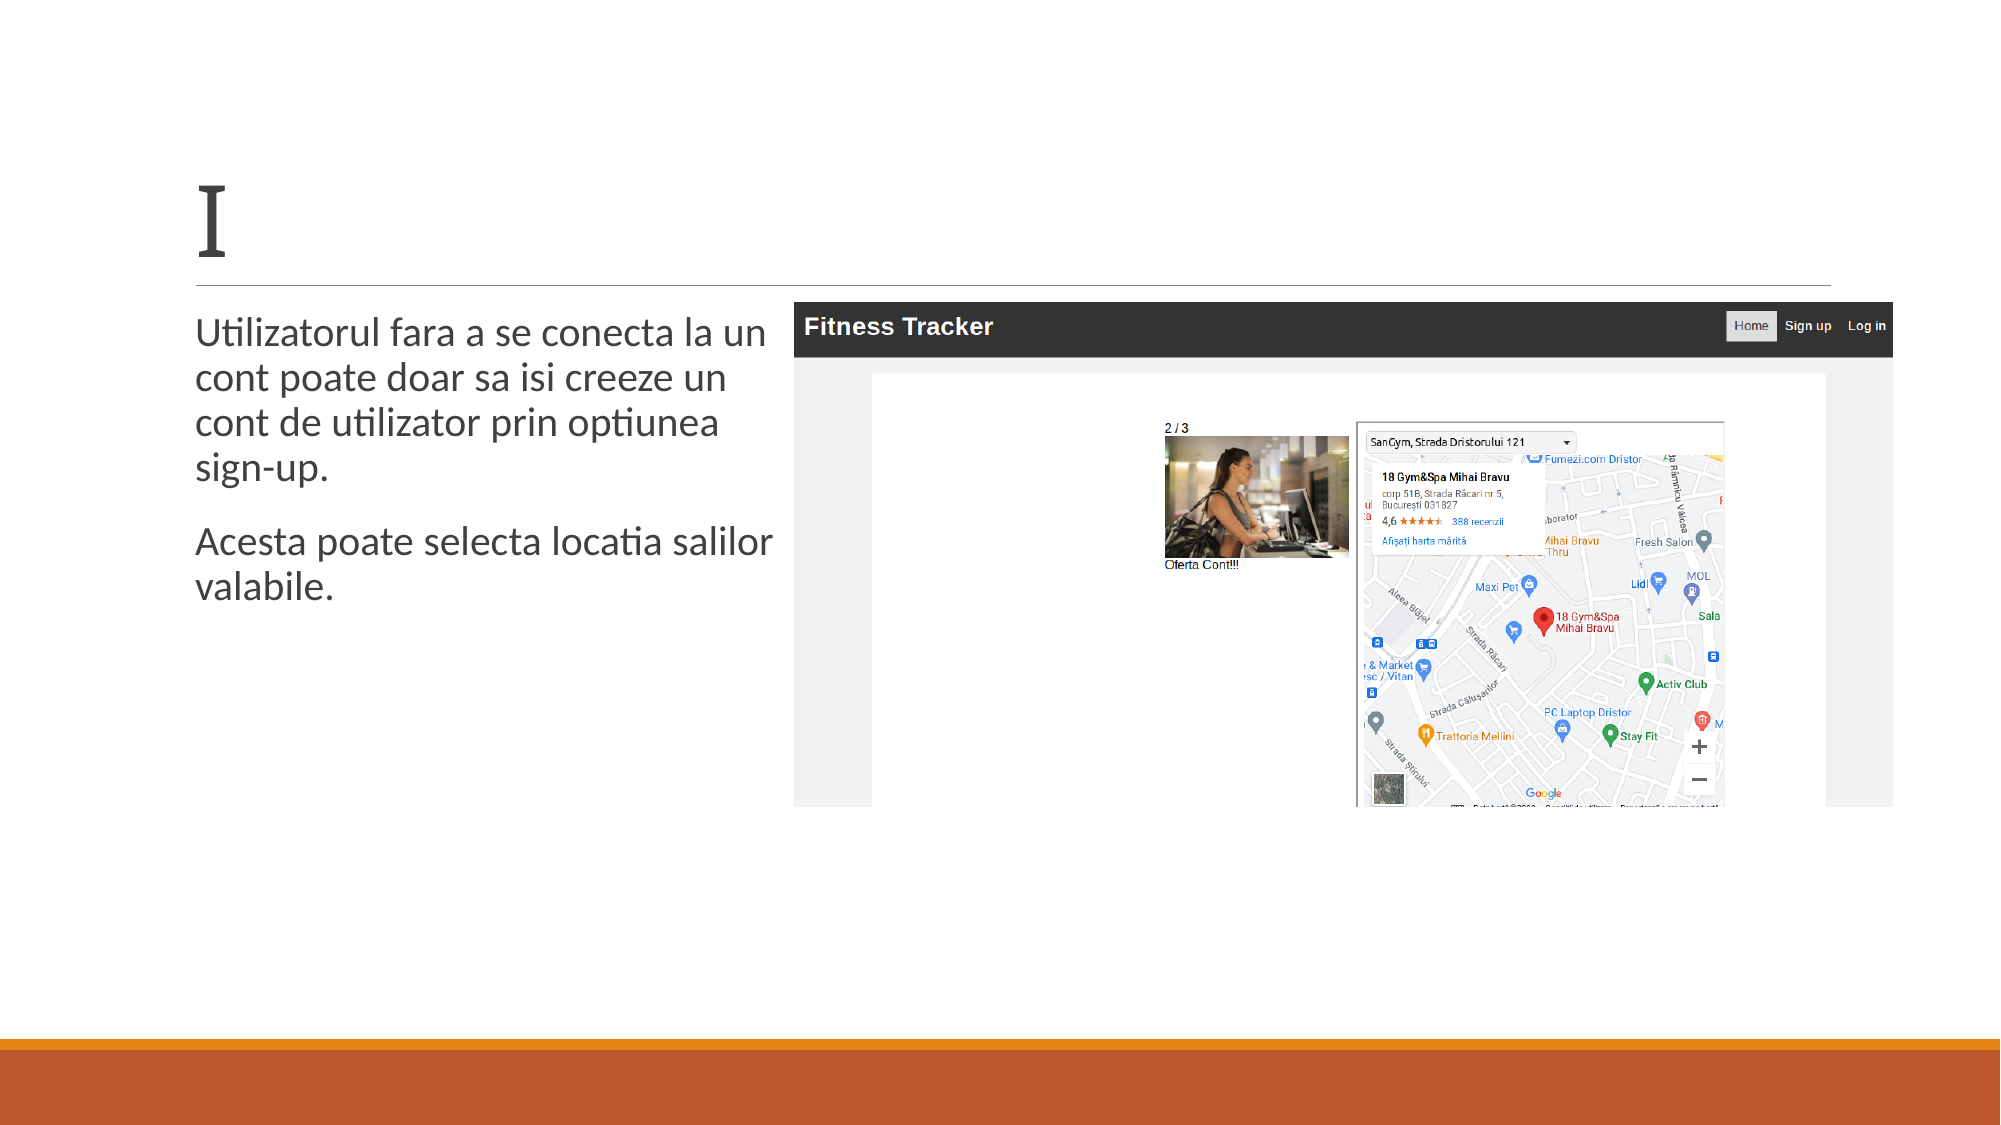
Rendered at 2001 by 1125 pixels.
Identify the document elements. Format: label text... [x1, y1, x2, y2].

title I [180, 47, 1830, 285]
list Utilizatorul fara a se conecta la un cont poate doar sa isi creeze un cont de utilizator prin optiunea sign-up. Acesta poate selecta locatia salilor valabile. [180, 302, 795, 963]
picture [794, 302, 1894, 808]
